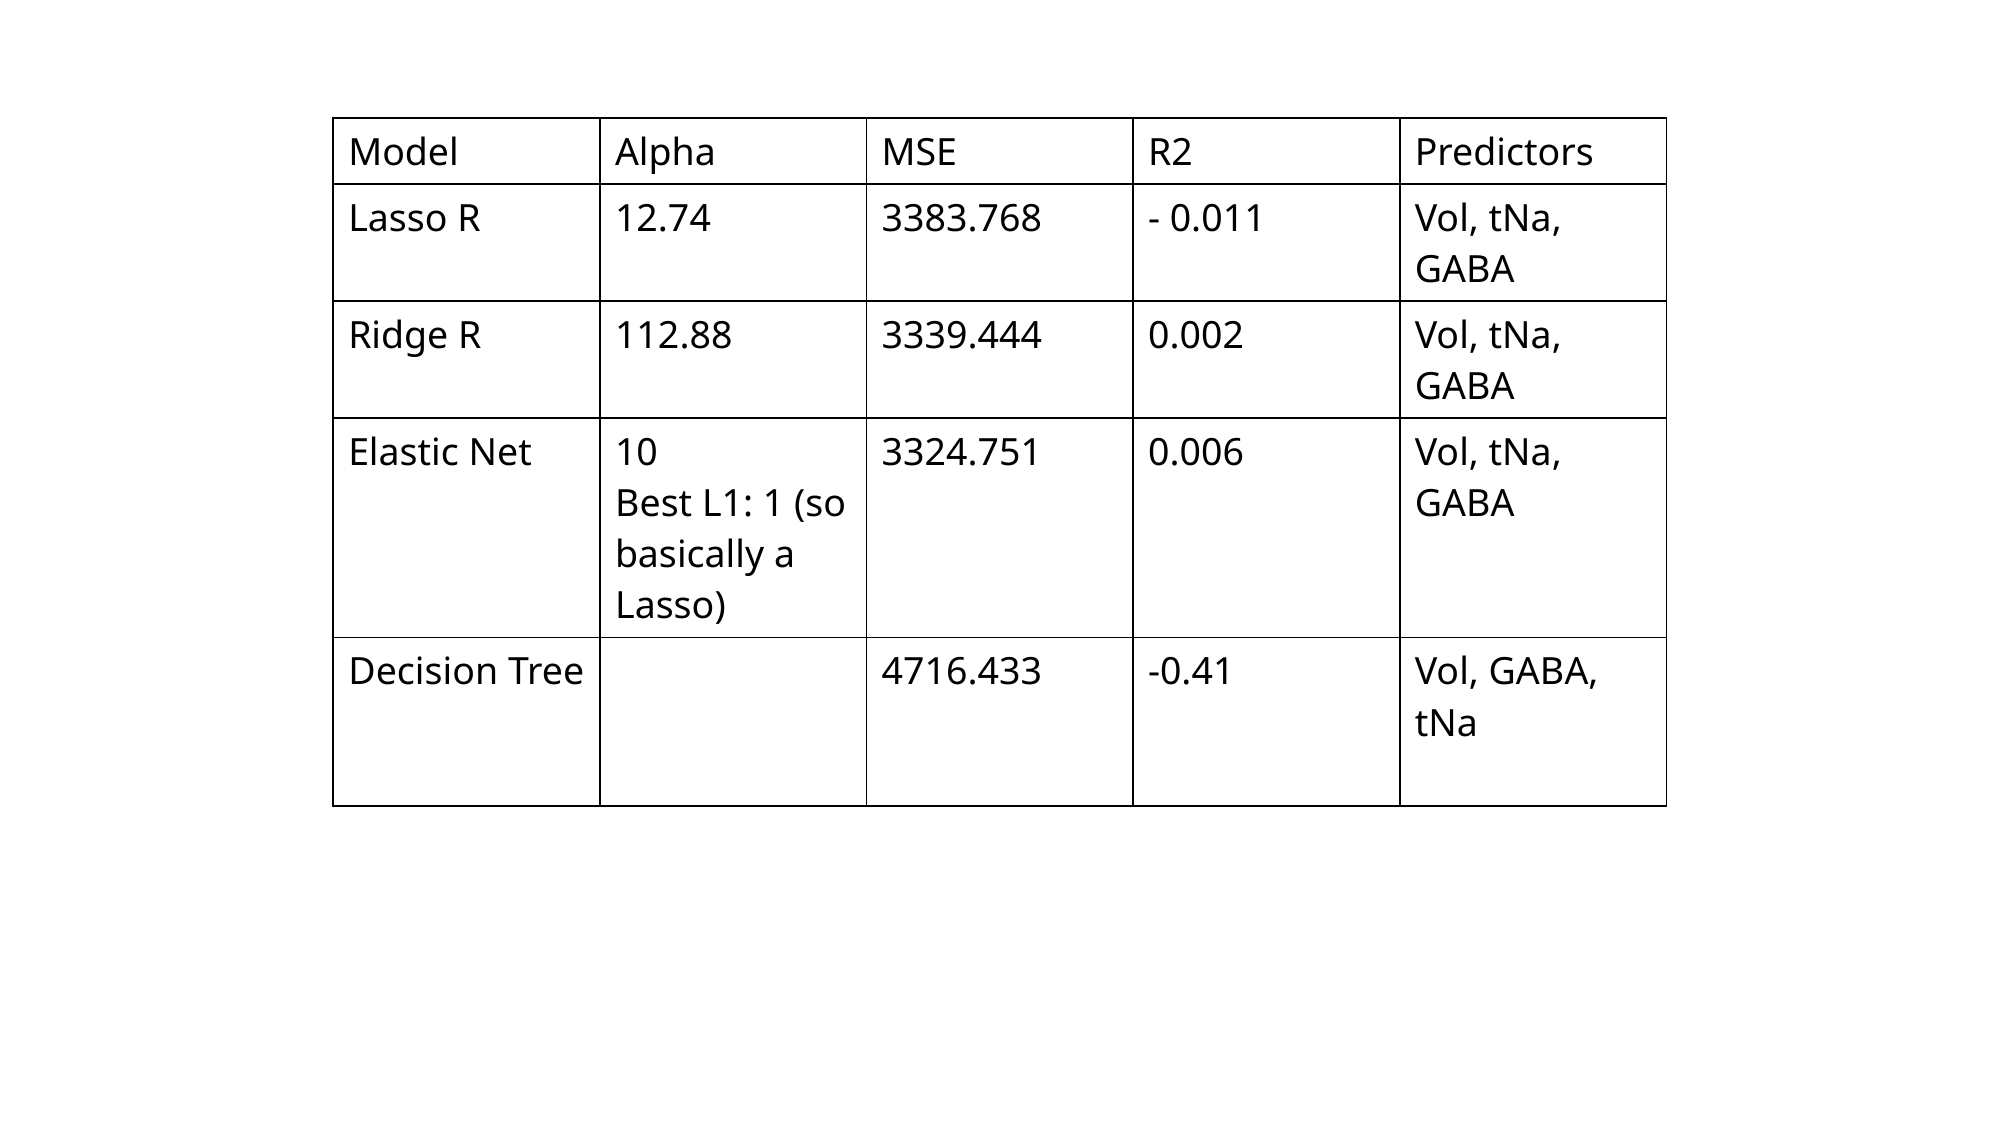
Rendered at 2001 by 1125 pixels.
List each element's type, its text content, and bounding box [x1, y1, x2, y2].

table_header Predictors [1401, 119, 1666, 183]
table_cell Elastic Net [334, 419, 599, 637]
table_cell 4716.433 [867, 638, 1132, 805]
table_cell - 0.011 [1134, 185, 1399, 300]
table_header R2 [1134, 119, 1399, 183]
table_cell Vol, tNa, GABA [1401, 185, 1666, 300]
table_cell Vol, tNa, GABA [1401, 419, 1666, 637]
table_cell 112.88 [601, 302, 866, 417]
table_cell [601, 638, 866, 805]
table_cell 12.74 [601, 185, 866, 300]
table_cell Lasso R [334, 185, 599, 300]
table_cell -0.41 [1134, 638, 1399, 805]
table_cell 3383.768 [867, 185, 1132, 300]
table_cell 10 Best L1: 1 (so basically a Lasso) [601, 419, 866, 637]
table_cell 0.002 [1134, 302, 1399, 417]
table_header Alpha [601, 119, 866, 183]
table_cell Vol, tNa, GABA [1401, 302, 1666, 417]
table_cell Ridge R [334, 302, 599, 417]
table_cell 3339.444 [867, 302, 1132, 417]
table_header Model [334, 119, 599, 183]
table_cell Vol, GABA, tNa [1401, 638, 1666, 805]
table_cell Decision Tree [334, 638, 599, 805]
table_cell 3324.751 [867, 419, 1132, 637]
table_header MSE [867, 119, 1132, 183]
table_cell 0.006 [1134, 419, 1399, 637]
